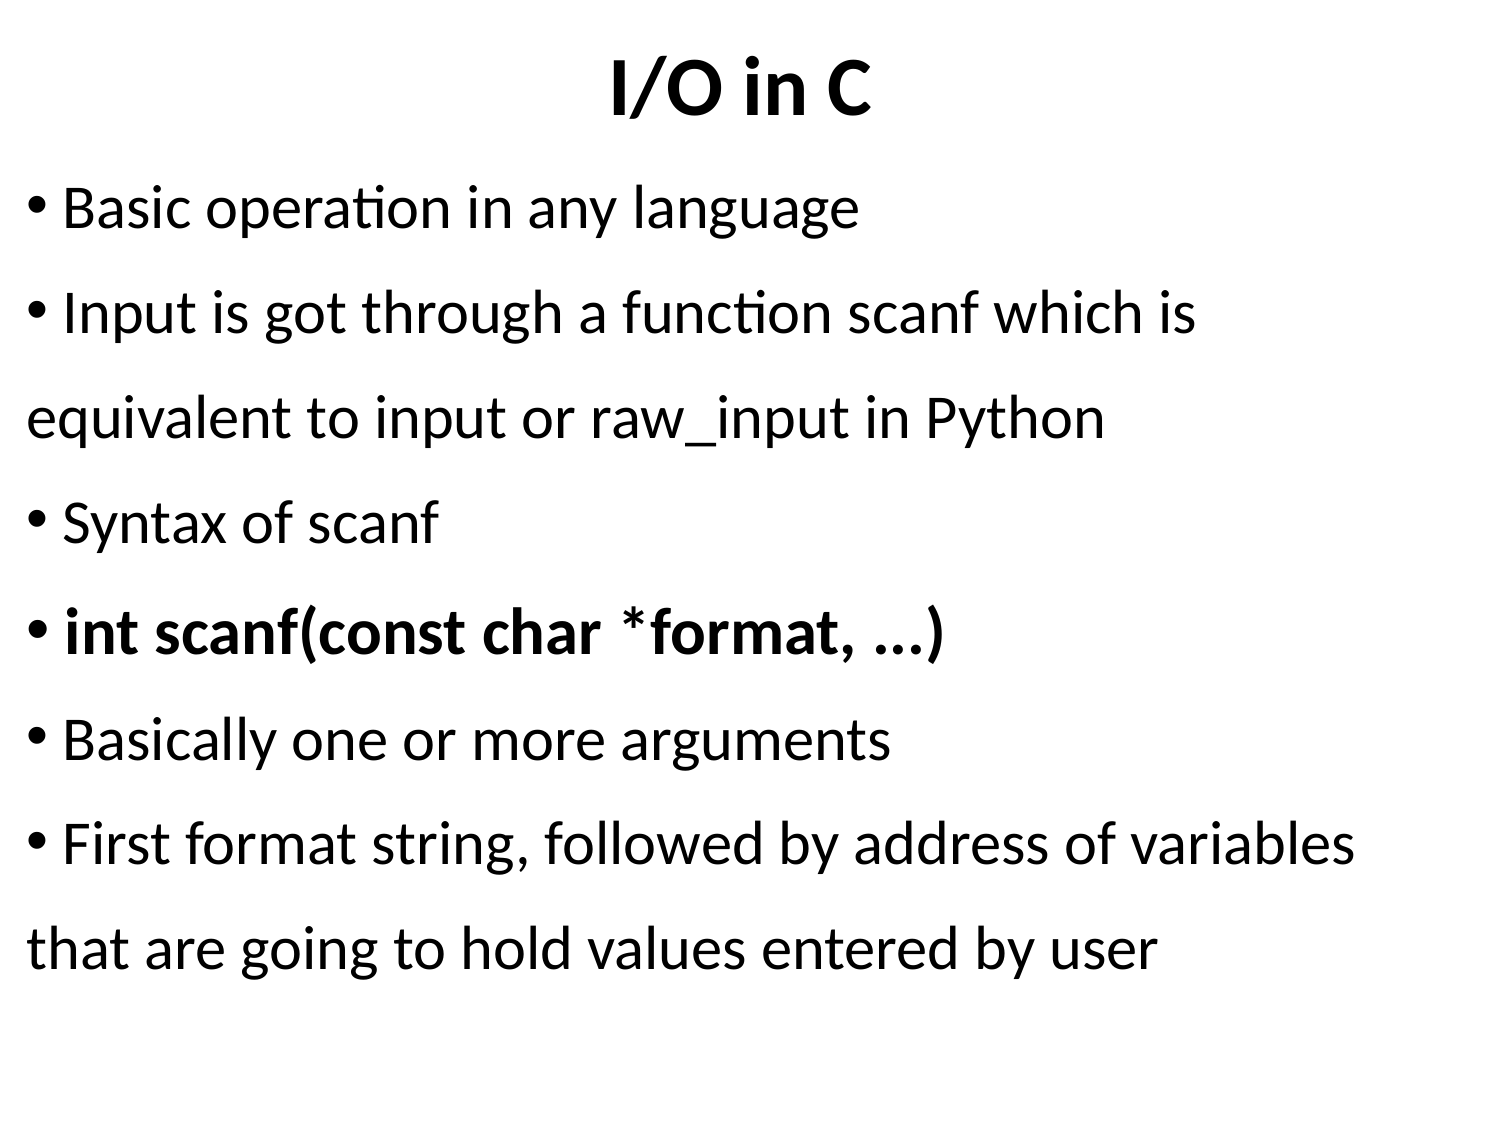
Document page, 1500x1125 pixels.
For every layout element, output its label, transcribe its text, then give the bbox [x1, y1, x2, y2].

text_box Basic operation in any language Input is got through a function scanf which is equivalent to input or raw_input in Python Syntax of scanf int scanf(const char *format, ...) Basically one or more arguments First format string, followed by address of variables that are going to hold values entered by user [11, 128, 1489, 990]
title I/O in C [28, 23, 1454, 128]
